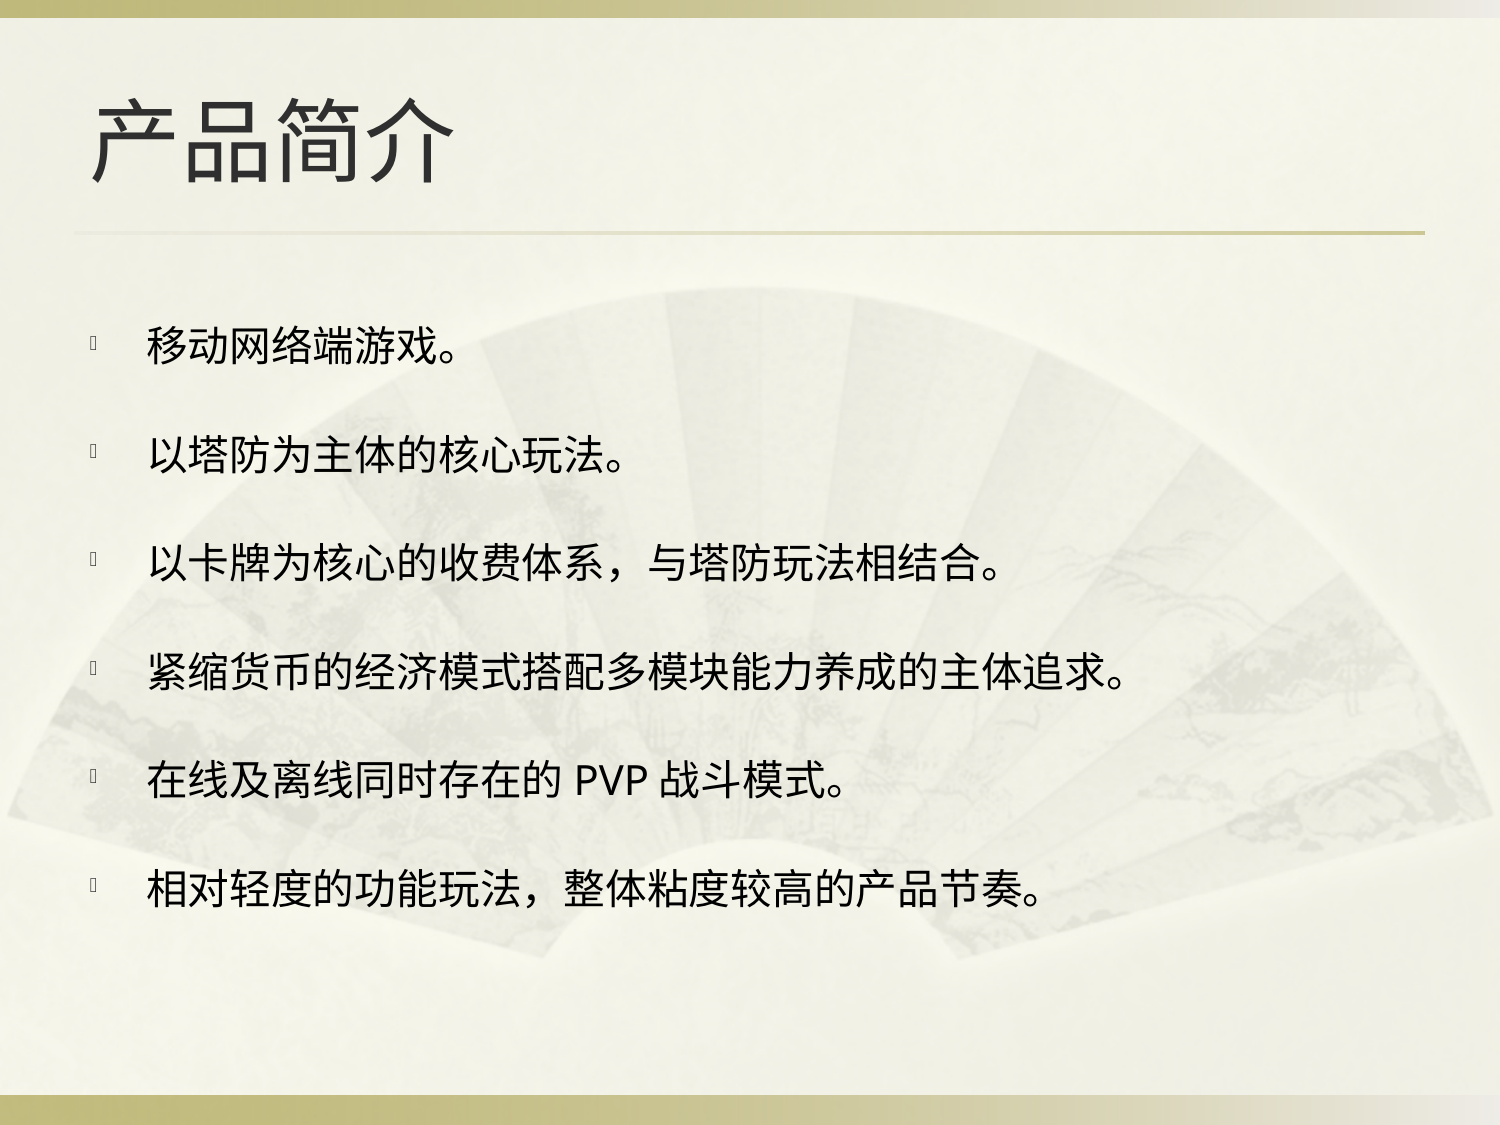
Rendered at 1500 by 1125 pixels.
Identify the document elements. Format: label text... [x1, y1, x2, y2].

title 产品简介 [75, 45, 1425, 233]
list 移动网络端游戏。 以塔防为主体的核心玩法。 以卡牌为核心的收费体系，与塔防玩法相结合。 紧缩货币的经济模式搭配多模块能力养成的主体追求。 在线及离线同时存在的PVP战斗模式。 相对轻度的功能玩法，整体粘度较高的产品节奏。 [75, 262, 1425, 1032]
